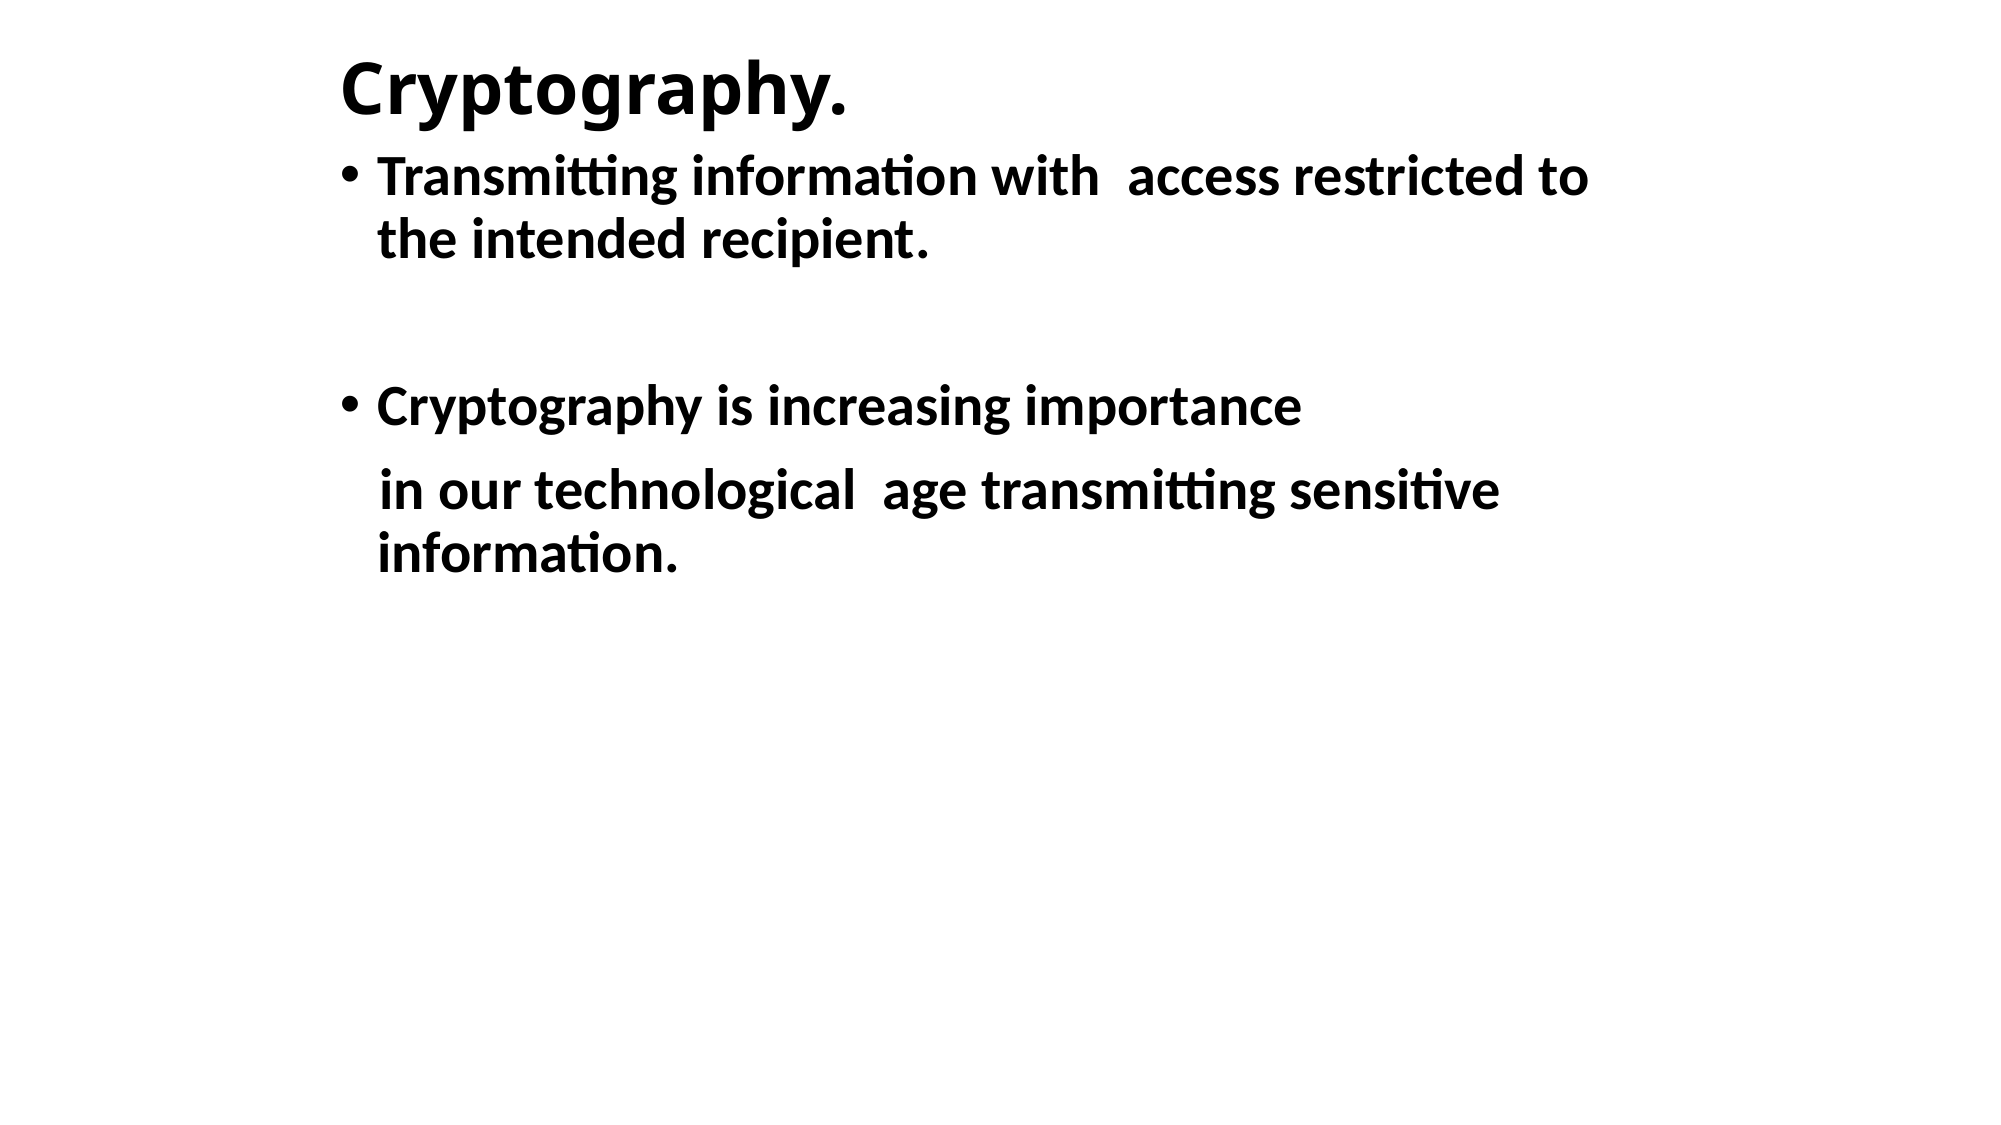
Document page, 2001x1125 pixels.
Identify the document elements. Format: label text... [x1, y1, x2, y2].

title Cryptography. [324, 45, 1675, 137]
list Transmitting information with access restricted to the intended recipient. Cryptography is increasing importance in our technological age transmitting sensitive information. [324, 137, 1675, 1005]
